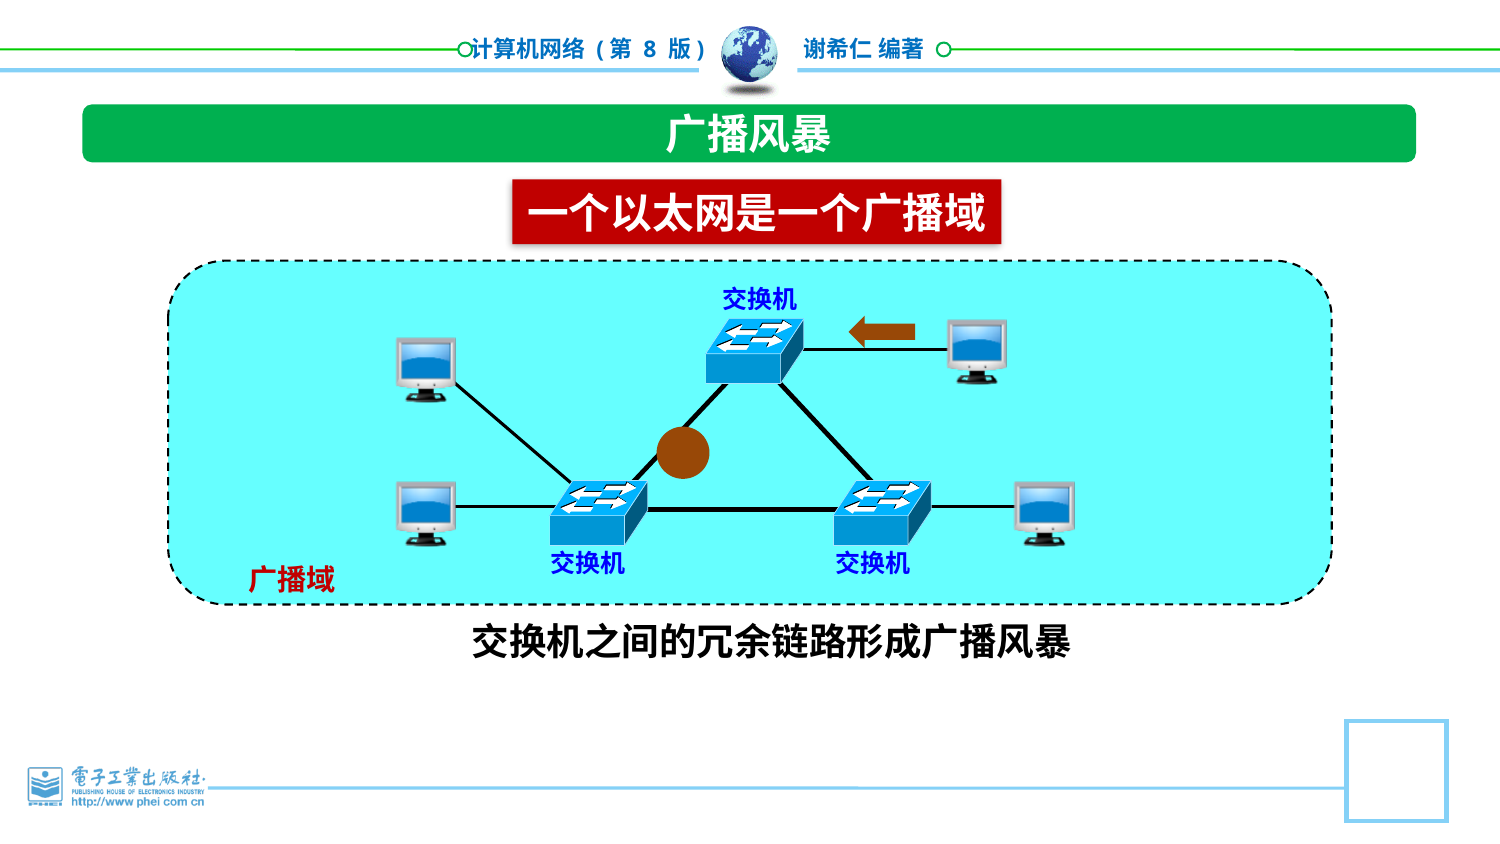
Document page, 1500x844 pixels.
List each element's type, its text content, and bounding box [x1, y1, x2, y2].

text_box [848, 104, 1417, 163]
text_box 一个以太网是一个广播域 [512, 179, 1002, 245]
text_box 交换机之间的冗余链路形成广播风暴 [392, 610, 1152, 671]
text_box [82, 104, 650, 163]
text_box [391, 276, 1079, 586]
text_box 广播域 [233, 553, 352, 604]
text_box [168, 260, 1332, 605]
text_box 广播风暴 [650, 100, 848, 166]
picture [23, 764, 208, 809]
picture [719, 24, 779, 100]
